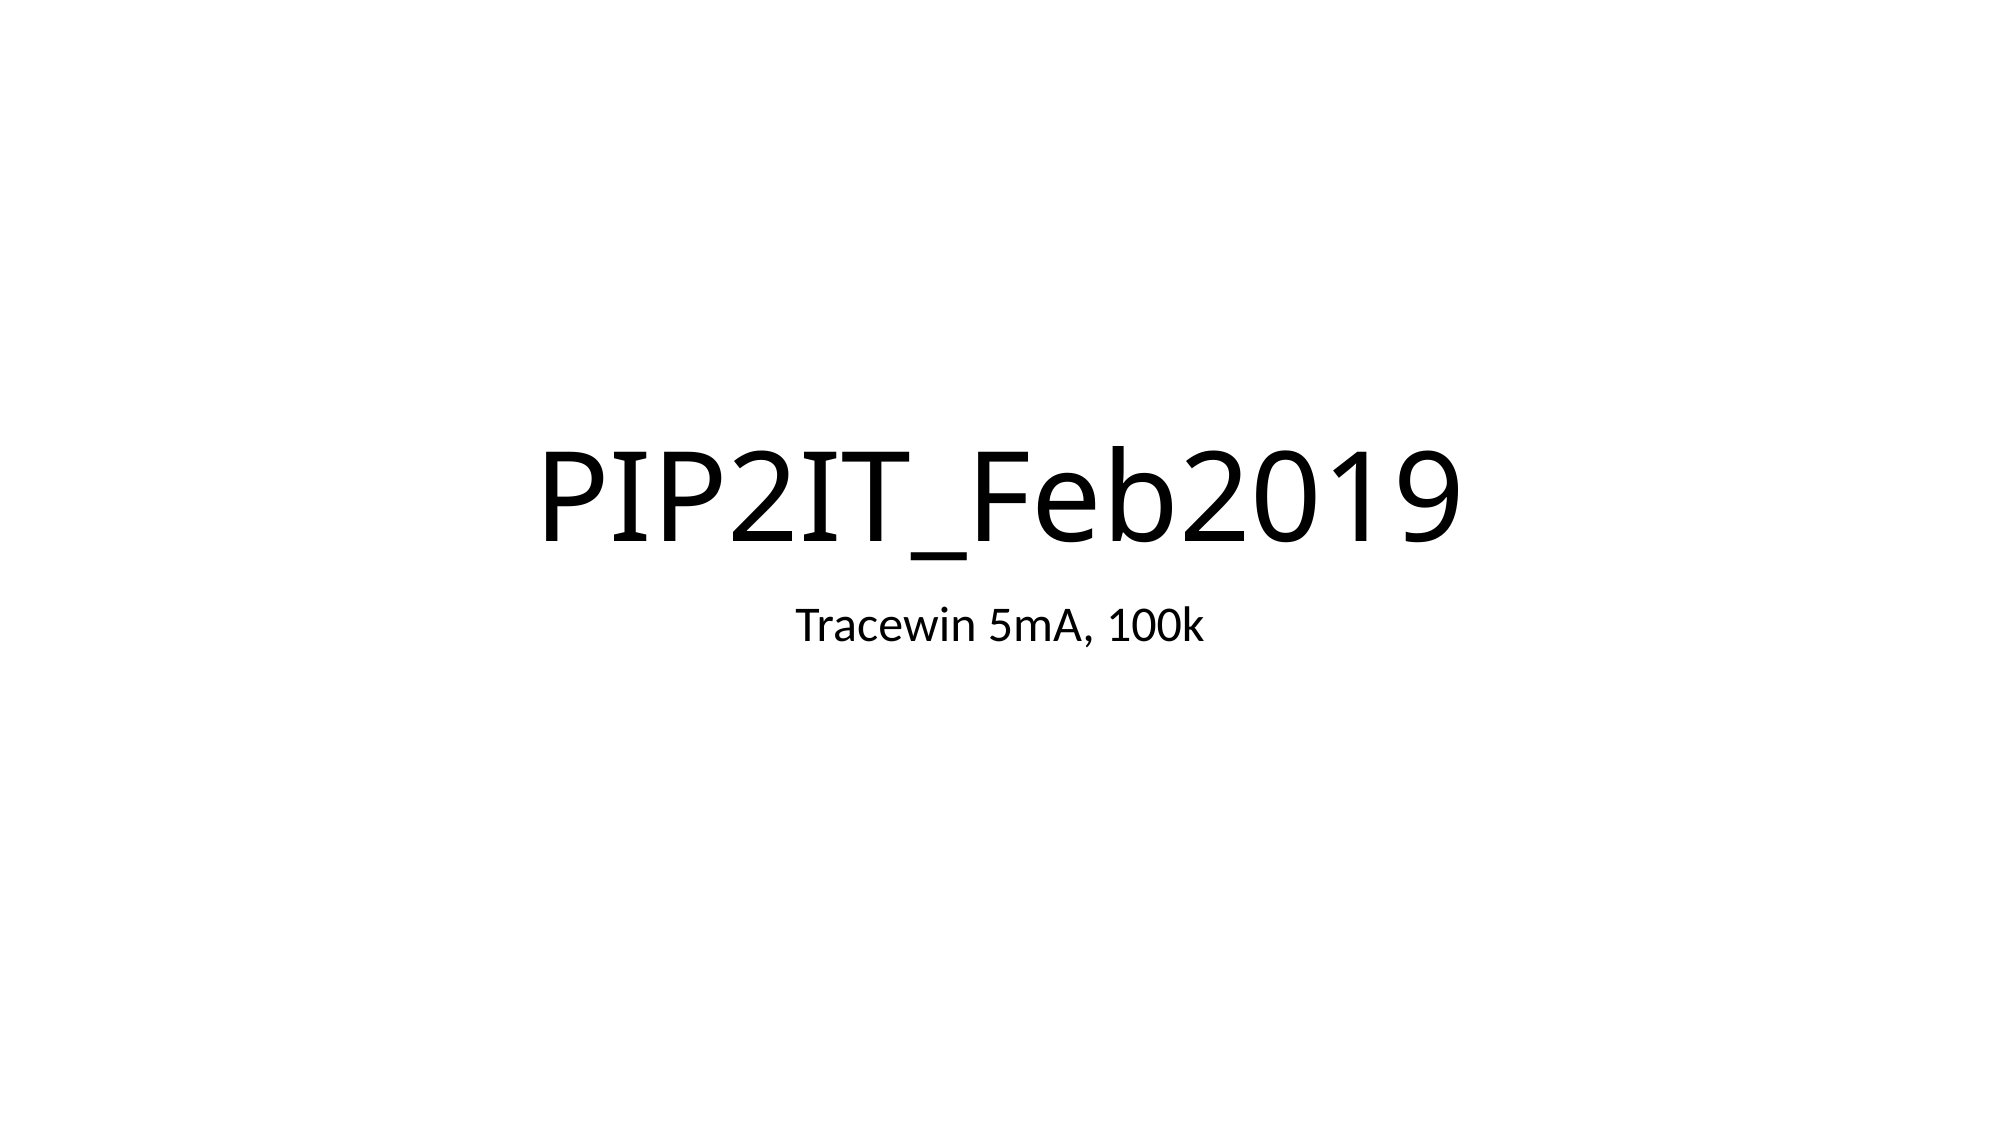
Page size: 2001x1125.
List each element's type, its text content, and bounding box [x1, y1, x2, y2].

title PIP2IT_Feb2019 [249, 184, 1750, 576]
subtitle Tracewin 5mA, 100k [249, 590, 1750, 863]
